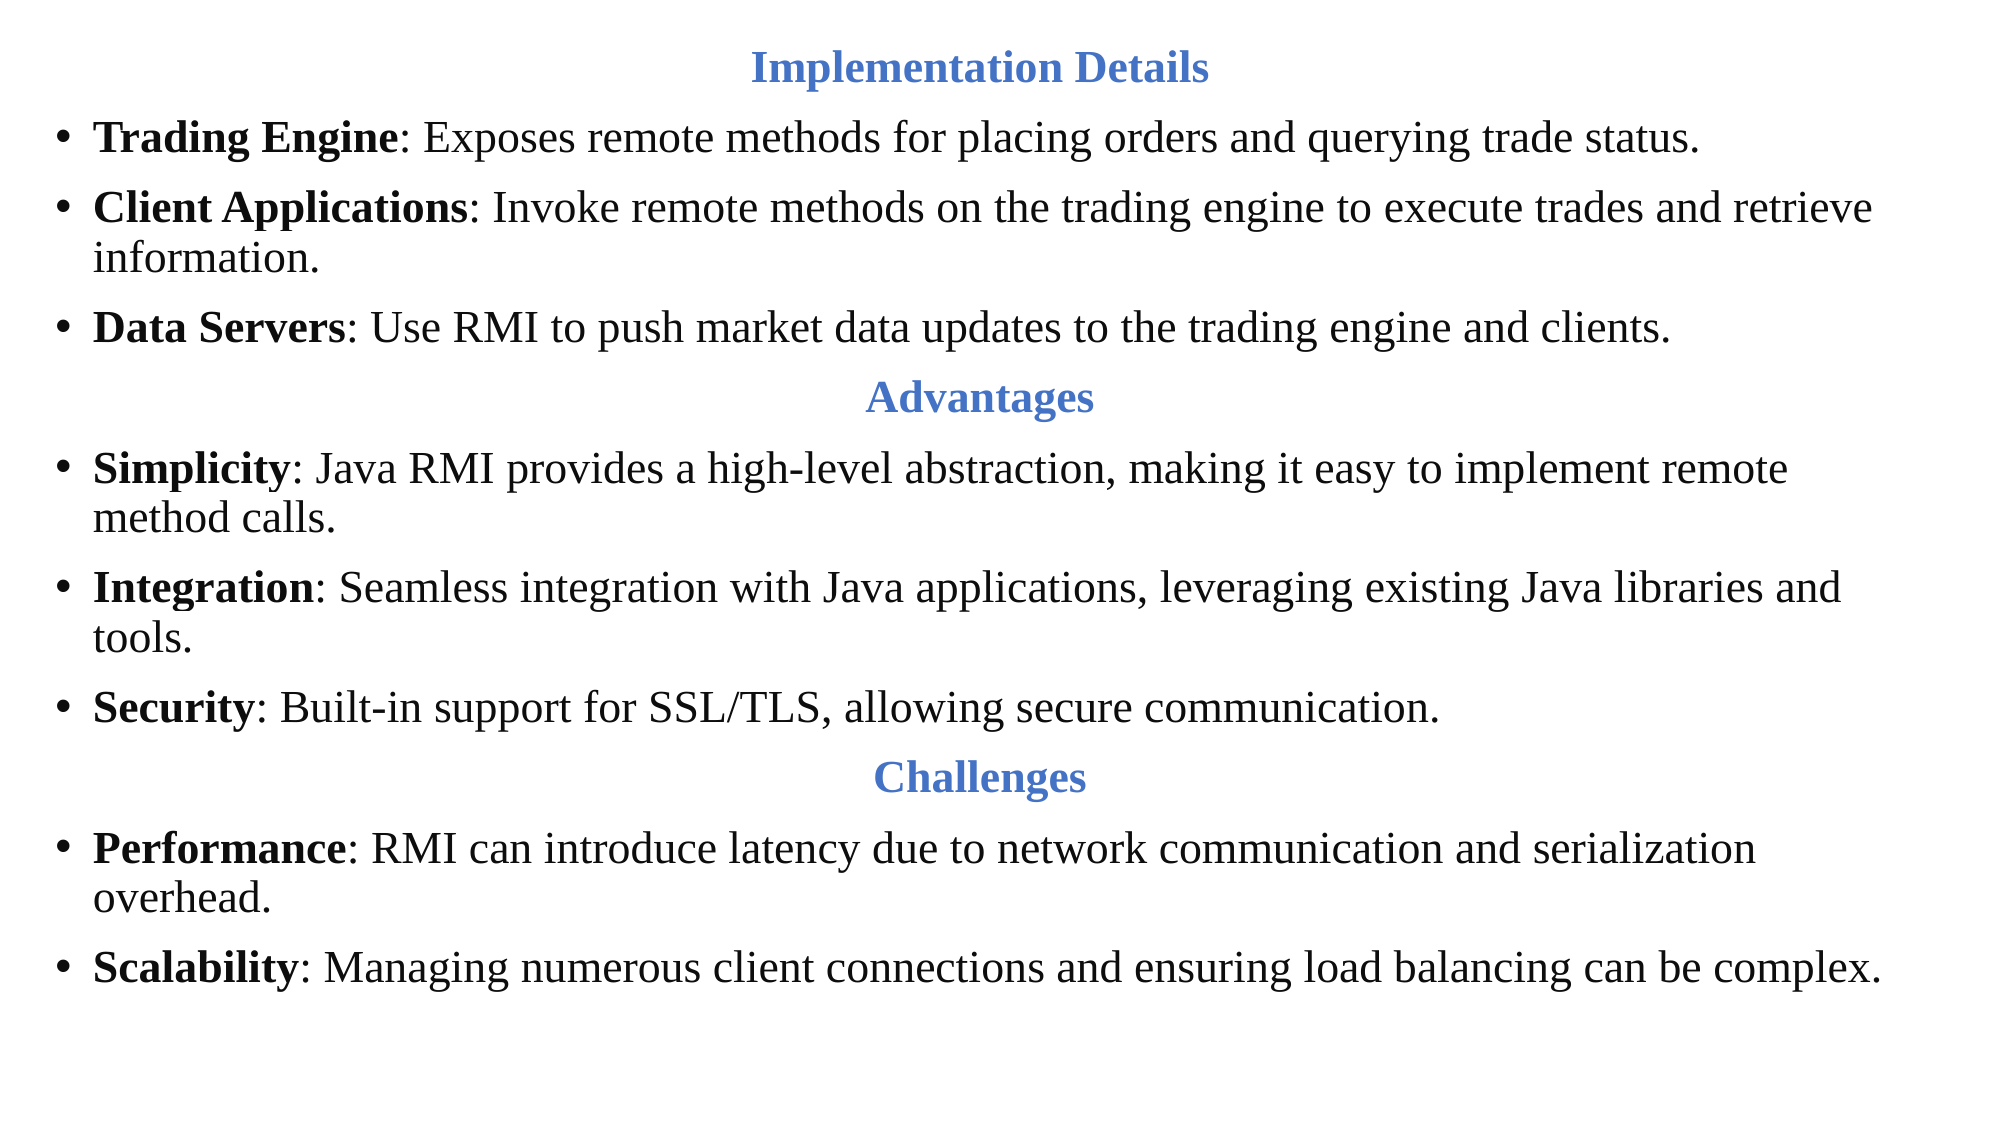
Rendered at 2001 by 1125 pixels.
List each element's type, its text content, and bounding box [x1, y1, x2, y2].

list Implementation Details Trading Engine: Exposes remote methods for placing orders and querying trade status. Client Applications: Invoke remote methods on the trading engine to execute trades and retrieve information. Data Servers: Use RMI to push market data updates to the trading engine and clients. Advantages Simplicity: Java RMI provides a high-level abstraction, making it easy to implement remote method calls. Integration: Seamless integration with Java applications, leveraging existing Java libraries and tools. Security: Built-in support for SSL/TLS, allowing secure communication. Challenges Performance: RMI can introduce latency due to network communication and serialization overhead. Scalability: Managing numerous client connections and ensuring load balancing can be complex. [40, 35, 1920, 1088]
